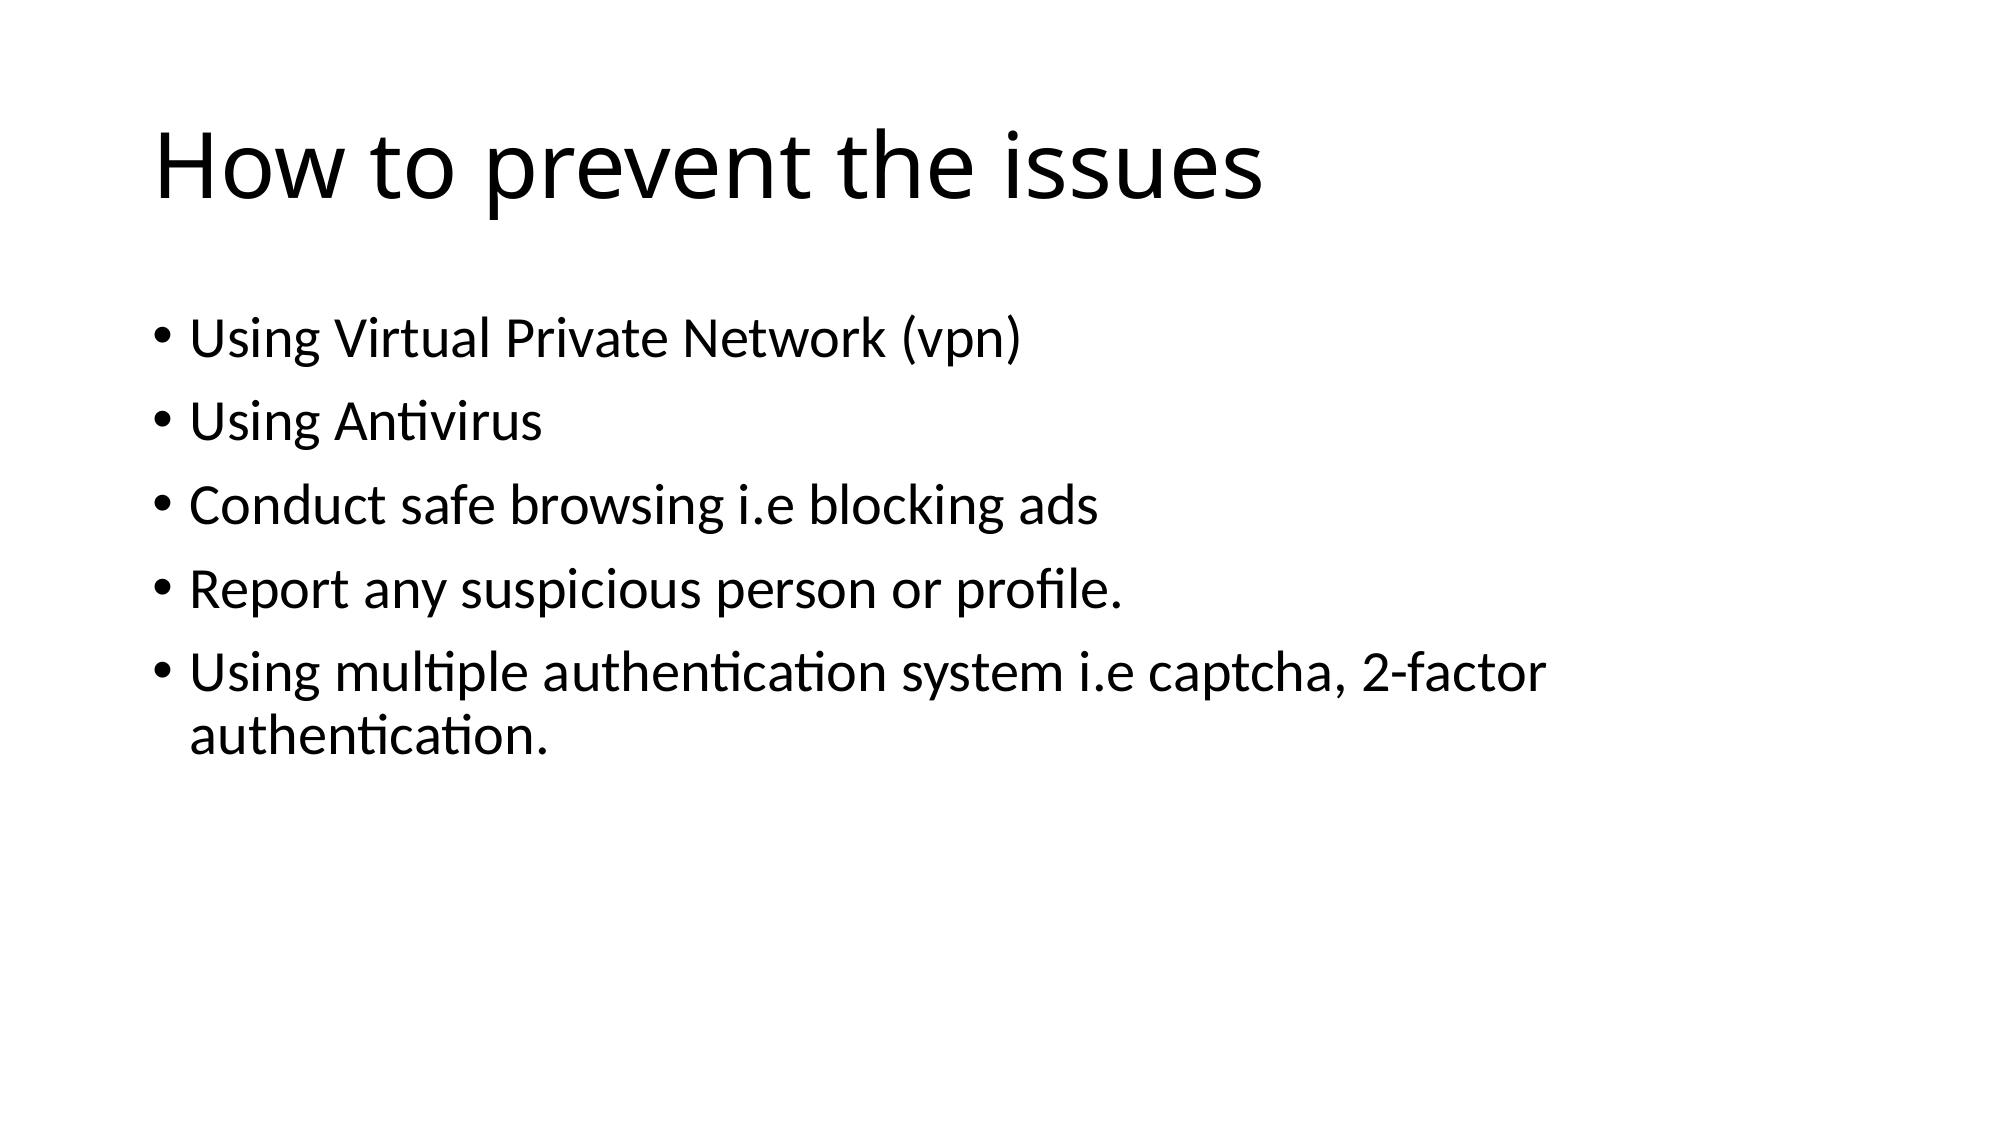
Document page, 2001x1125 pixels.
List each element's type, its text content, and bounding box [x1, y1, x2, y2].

title How to prevent the issues [137, 59, 1863, 278]
list Using Virtual Private Network (vpn) Using Antivirus Conduct safe browsing i.e blocking ads Report any suspicious person or profile. Using multiple authentication system i.e captcha, 2-factor authentication. [137, 299, 1863, 1014]
